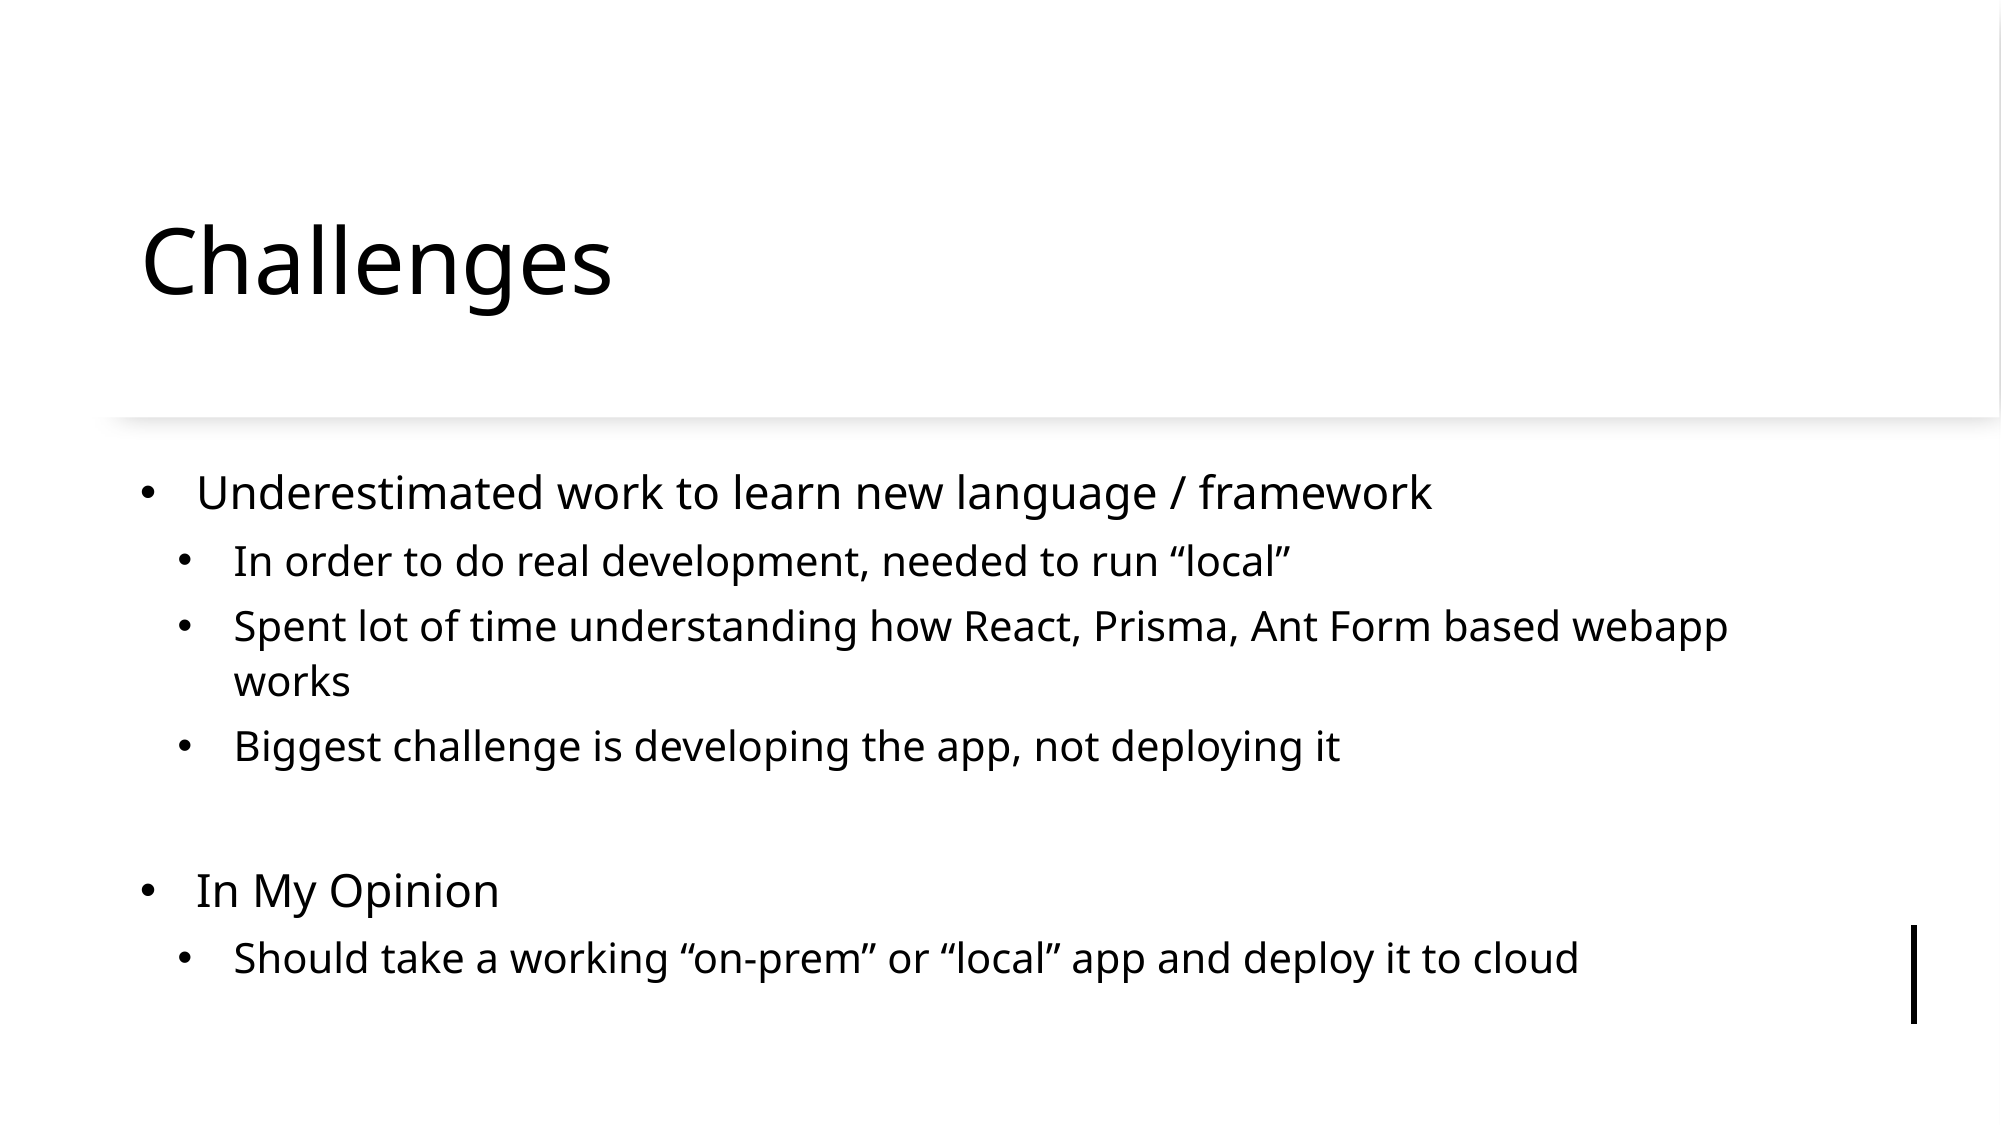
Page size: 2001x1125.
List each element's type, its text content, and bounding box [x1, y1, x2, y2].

list Underestimated work to learn new language / framework In order to do real development, needed to run “local” Spent lot of time understanding how React, Prisma, Ant Form based webapp works Biggest challenge is developing the app, not deploying it In My Opinion Should take a working “on-prem” or “local” app and deploy it to cloud [125, 451, 1828, 1066]
title Challenges [124, 140, 1828, 376]
